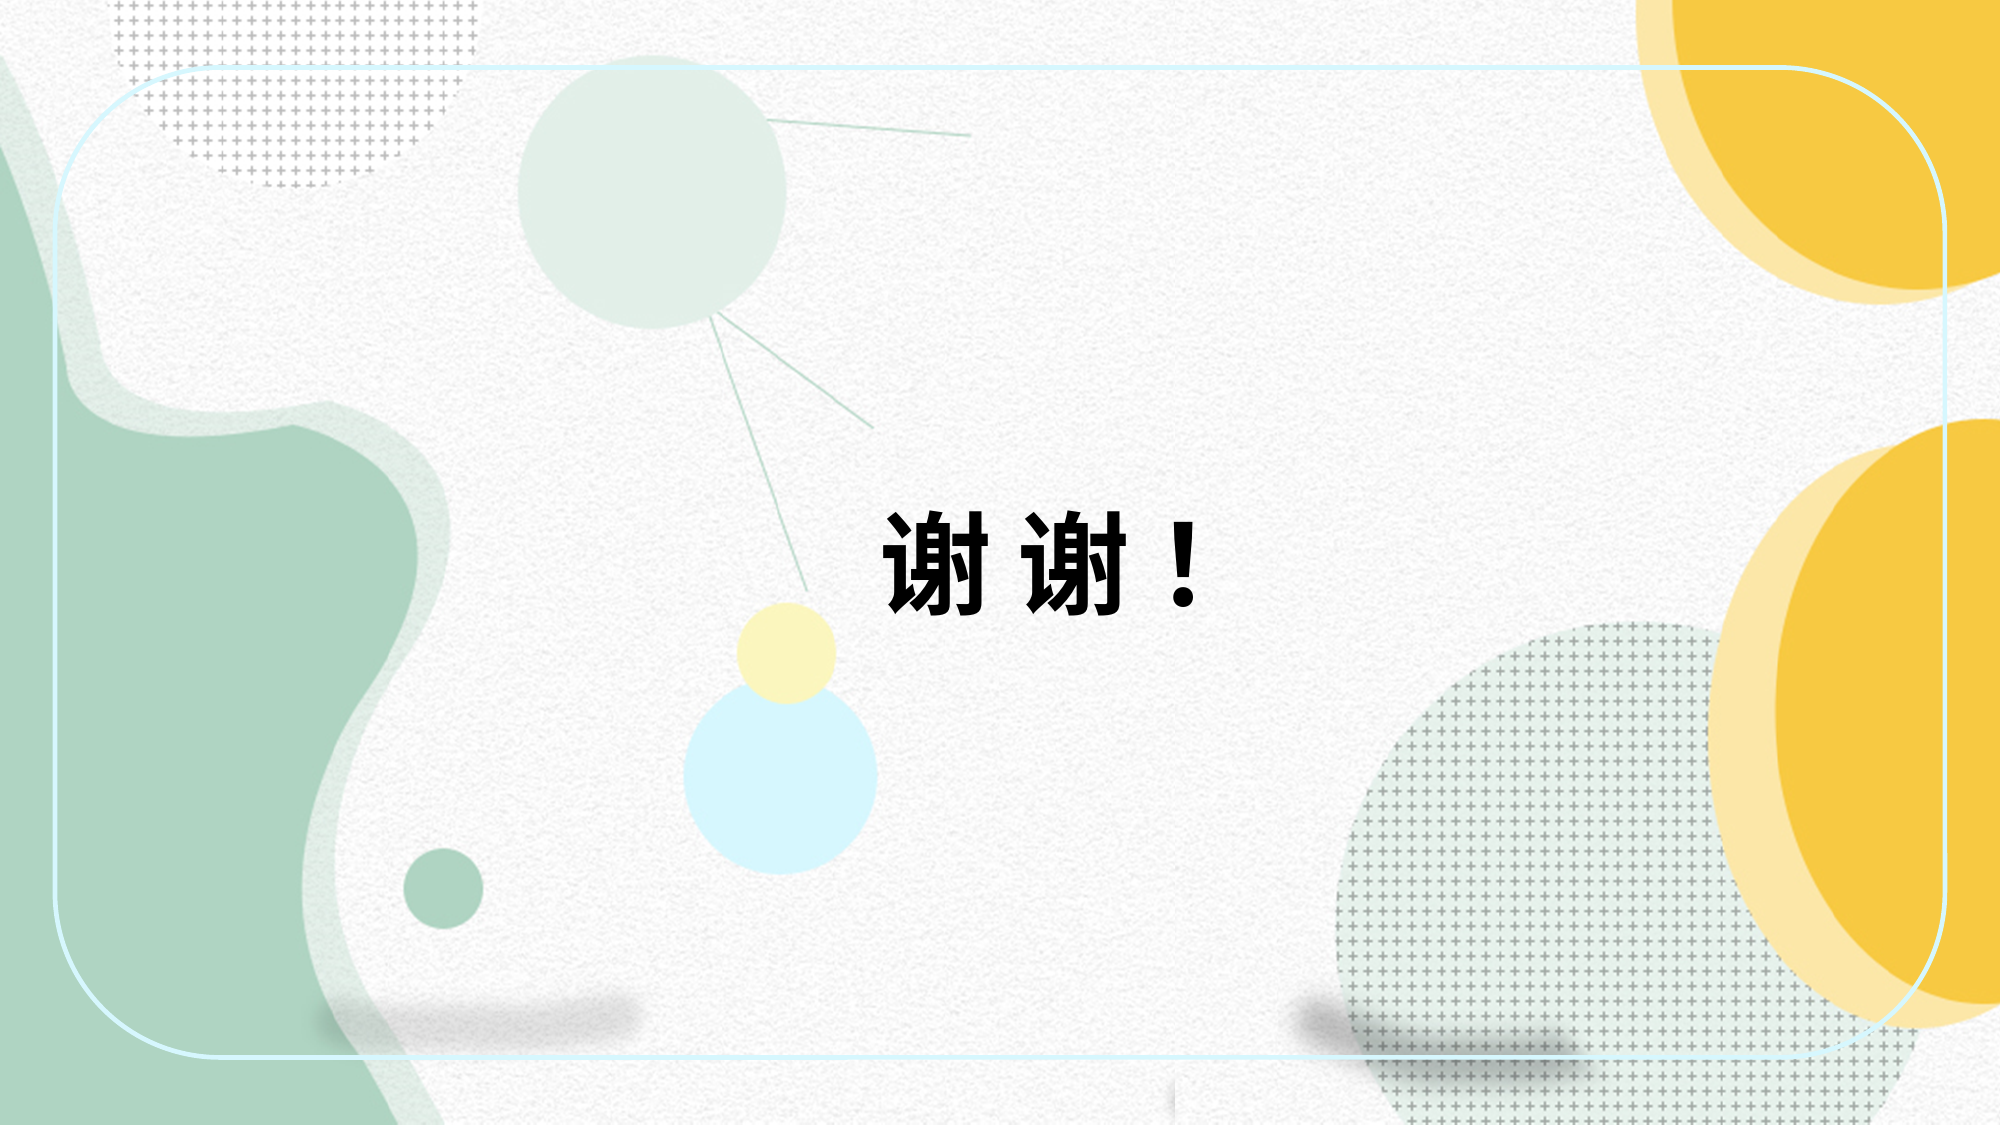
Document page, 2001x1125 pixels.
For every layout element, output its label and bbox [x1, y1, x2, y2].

text_box [0, 0, 2000, 1125]
